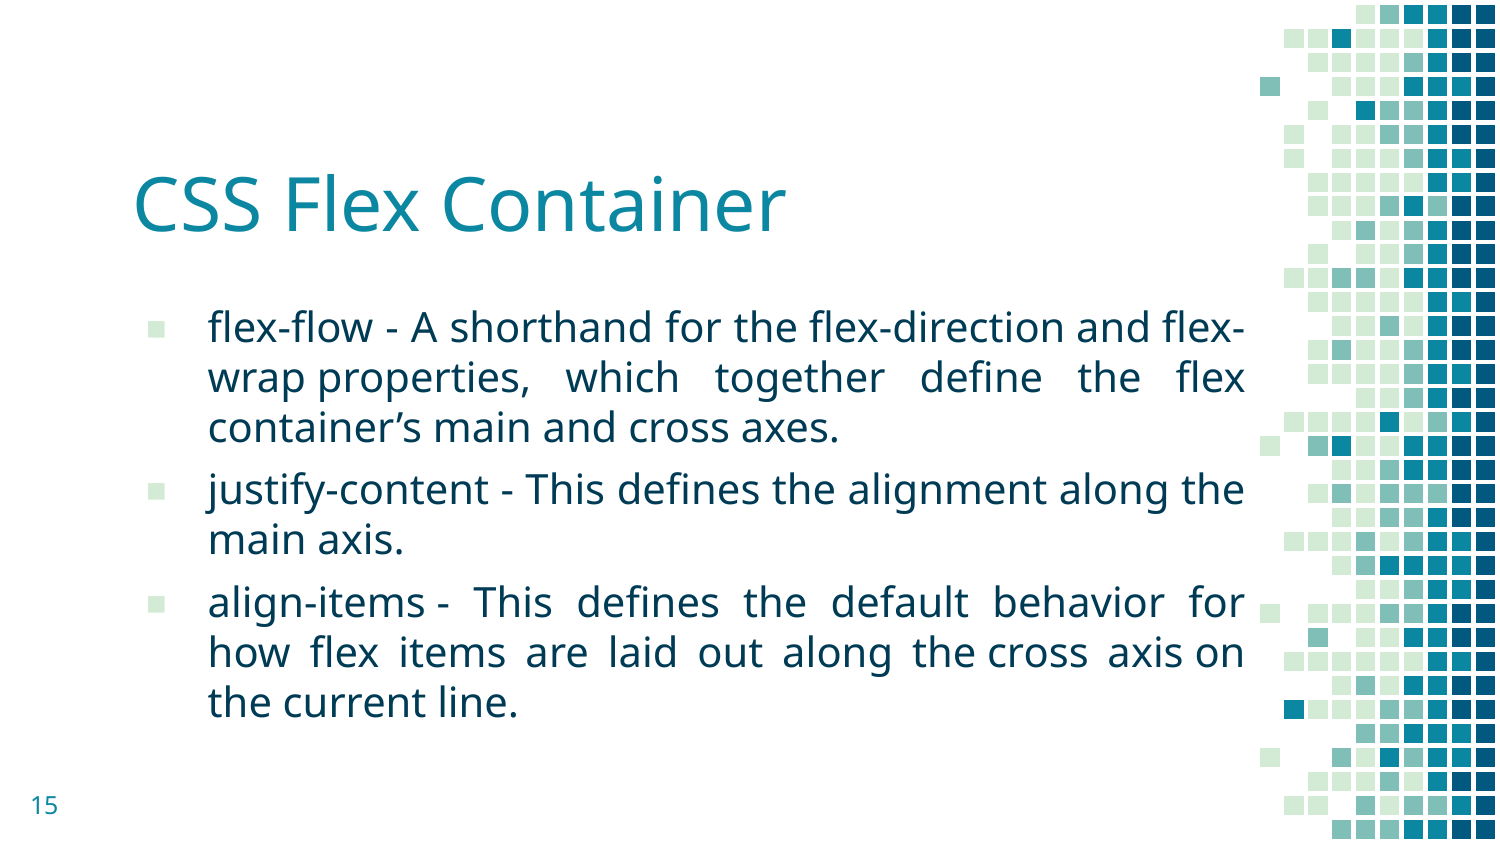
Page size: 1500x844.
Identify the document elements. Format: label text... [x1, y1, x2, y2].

title CSS Flex Container [117, 121, 1227, 262]
text_box flex-flow - A shorthand for the flex-direction and flex-wrap properties, which together define the flex container’s main and cross axes. justify-content - This defines the alignment along the main axis. align-items - This defines the default behavior for how flex items are laid out along the cross axis on the current line. [117, 285, 1261, 749]
slide_number 15 [15, 774, 105, 839]
